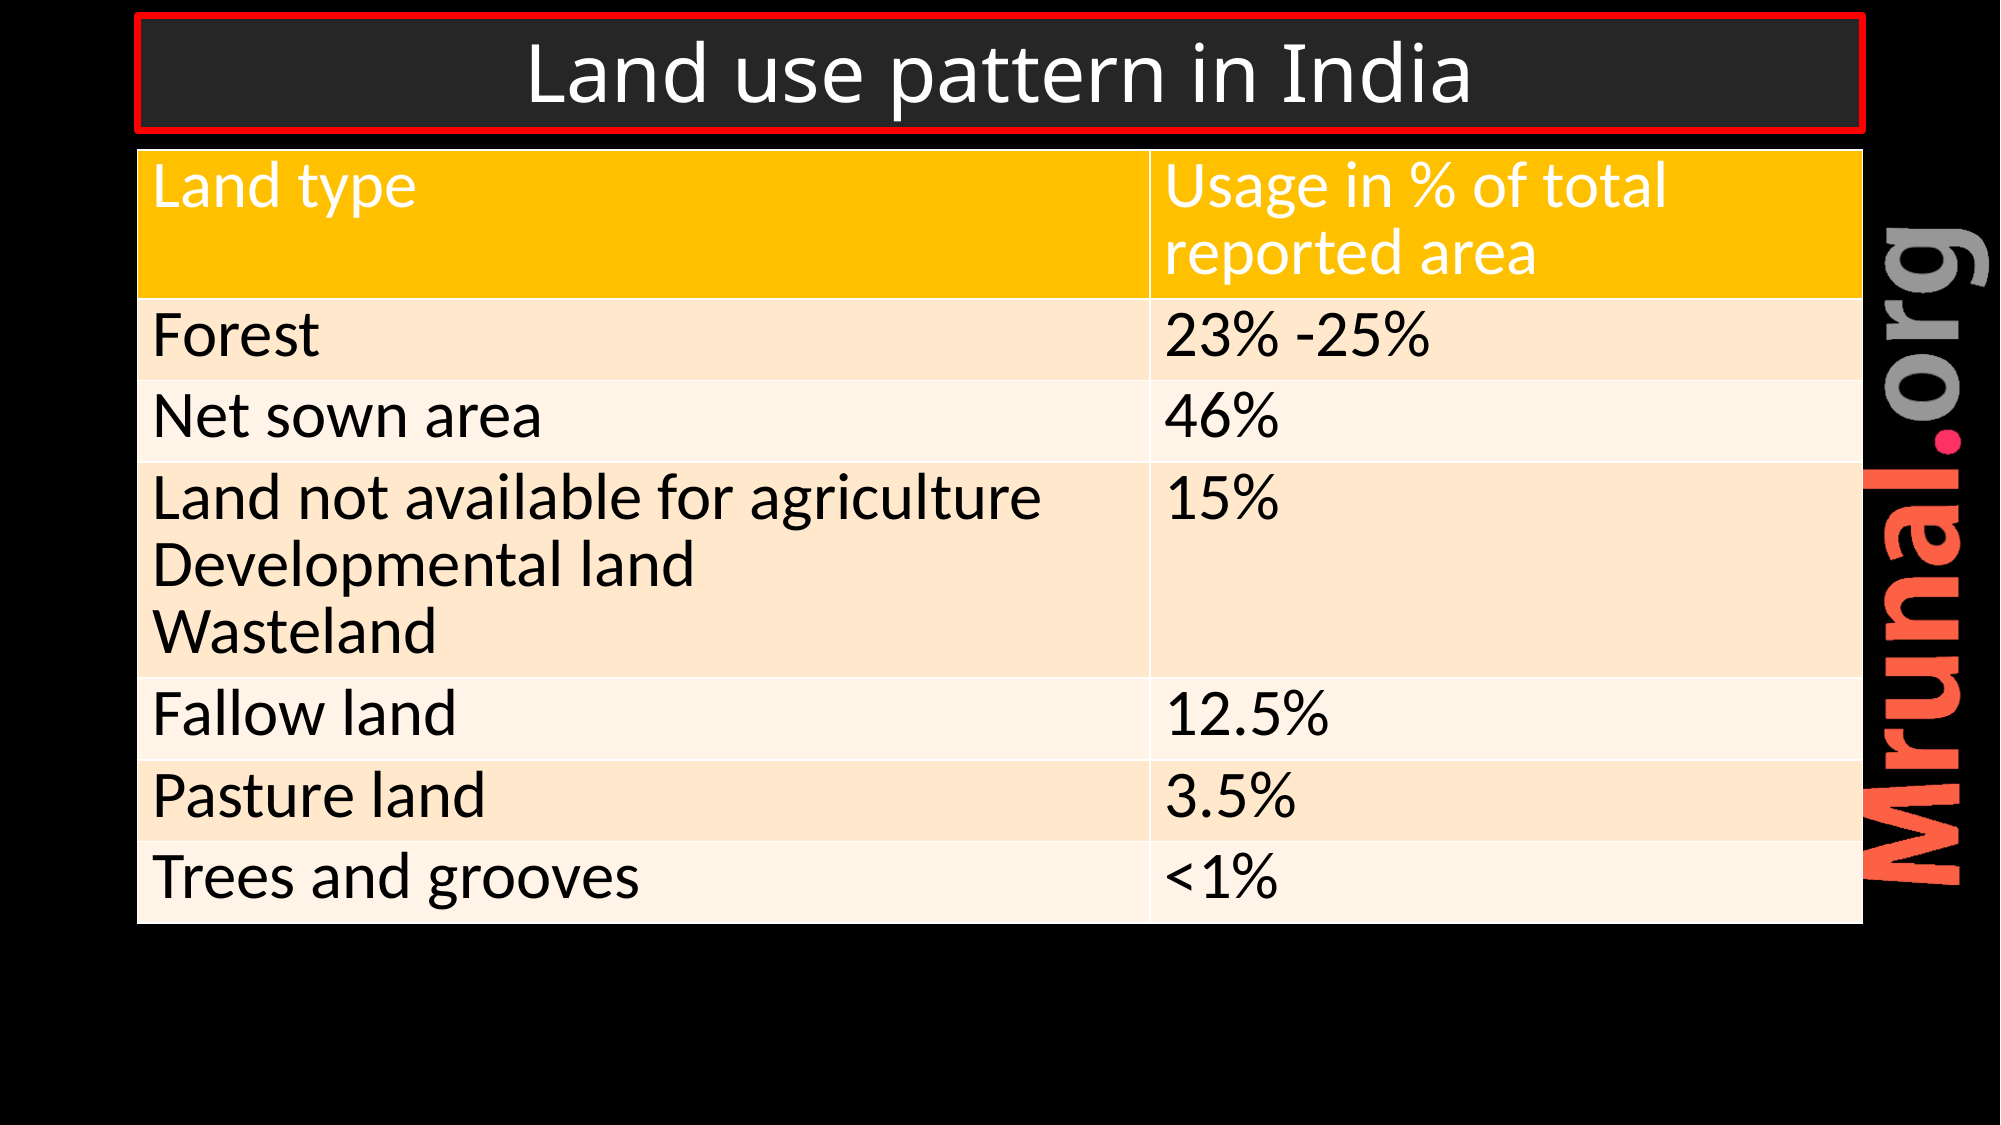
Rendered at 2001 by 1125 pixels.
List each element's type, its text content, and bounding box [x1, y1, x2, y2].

table_cell <1% [1151, 842, 1862, 922]
title Land use pattern in India [134, 12, 1866, 134]
table_cell 23% -25% [1151, 300, 1862, 380]
table_cell 15% [1151, 463, 1862, 677]
picture [1863, 223, 2000, 894]
table_header Land type [138, 151, 1149, 298]
table_cell Land not available for agriculture Developmental land Wasteland [138, 463, 1149, 677]
table_header Usage in % of total reported area [1151, 151, 1862, 298]
table_cell 12.5% [1151, 679, 1862, 759]
table_cell Forest [138, 300, 1149, 380]
table_cell Trees and grooves [138, 842, 1149, 922]
table_cell 46% [1151, 381, 1862, 461]
table_cell 3.5% [1151, 761, 1862, 841]
table_cell Pasture land [138, 761, 1149, 841]
table_cell Fallow land [138, 679, 1149, 759]
table_cell Net sown area [138, 381, 1149, 461]
